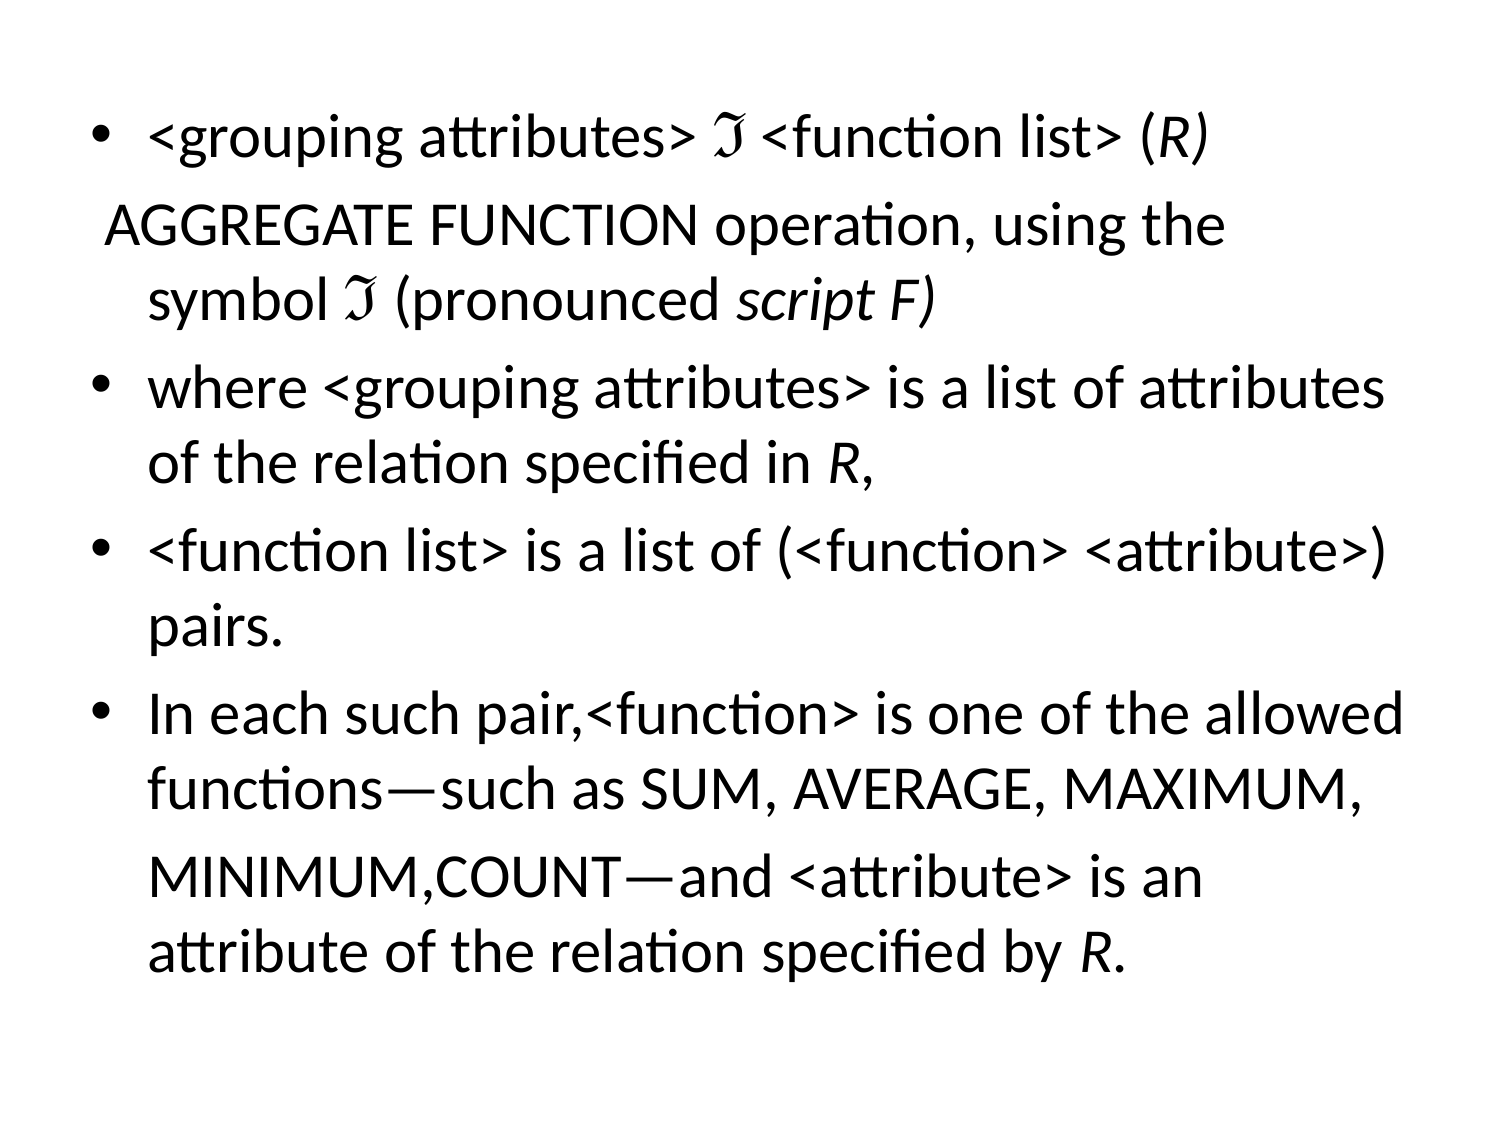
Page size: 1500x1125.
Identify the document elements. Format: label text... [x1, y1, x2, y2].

list <grouping attributes> ℑ <function list> (R) AGGREGATE FUNCTION operation, using the symbol ℑ (pronounced script F) where <grouping attributes> is a list of attributes of the relation specified in R, <function list> is a list of (<function> <attribute>) pairs. In each such pair,<function> is one of the allowed functions—such as SUM, AVERAGE, MAXIMUM, MINIMUM,COUNT—and <attribute> is an attribute of the relation specified by R. [75, 87, 1425, 1005]
